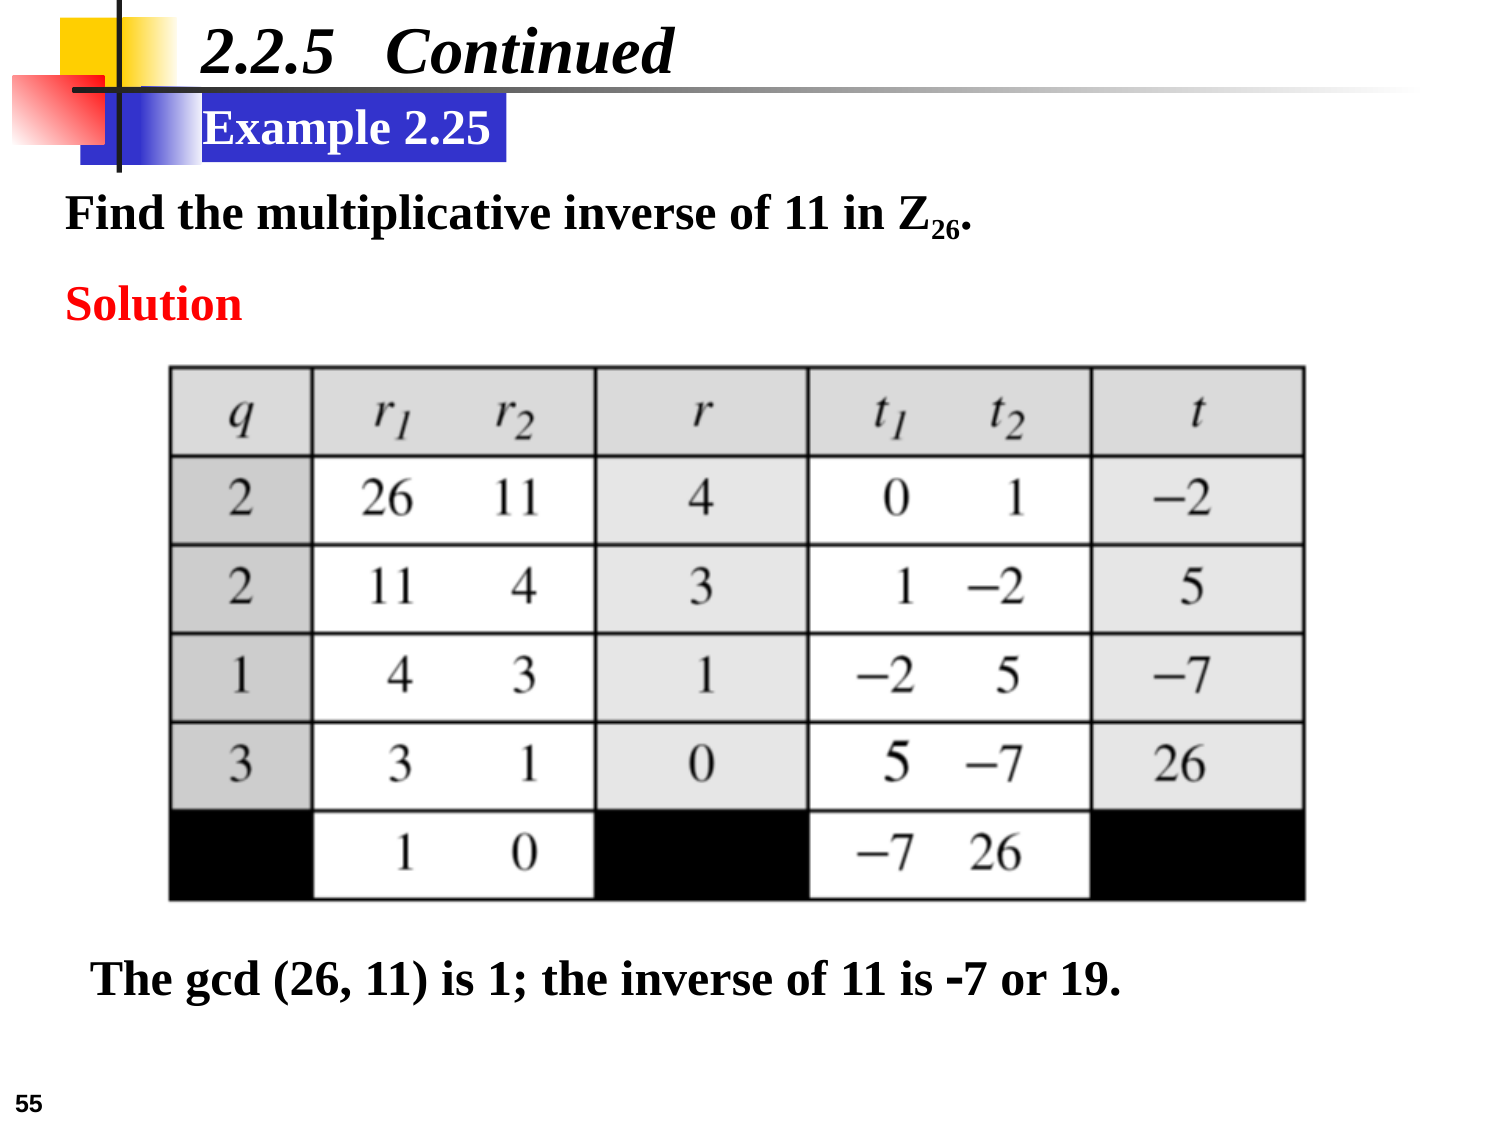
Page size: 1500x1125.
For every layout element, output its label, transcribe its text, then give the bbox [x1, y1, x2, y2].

text_box [116, 0, 122, 87]
text_box [122, 93, 141, 165]
text_box [141, 93, 202, 165]
text_box [72, 87, 187, 93]
text_box Example 2.25 [202, 95, 507, 163]
text_box [80, 93, 116, 165]
text_box [691, 87, 1423, 93]
text_box [12, 75, 105, 145]
text_box Find the multiplicative inverse of 11 in Z26. [49, 172, 1400, 253]
text_box [116, 93, 122, 172]
picture [137, 349, 1363, 921]
text_box [122, 17, 177, 86]
text_box 2.2.5 Continued [187, 0, 691, 95]
text_box Solution [49, 262, 1400, 338]
text_box The gcd (26, 11) is 1; the inverse of 11 is -7 or 19. [74, 937, 1425, 1013]
text_box [60, 17, 116, 86]
slide_number 55 [0, 1050, 313, 1125]
